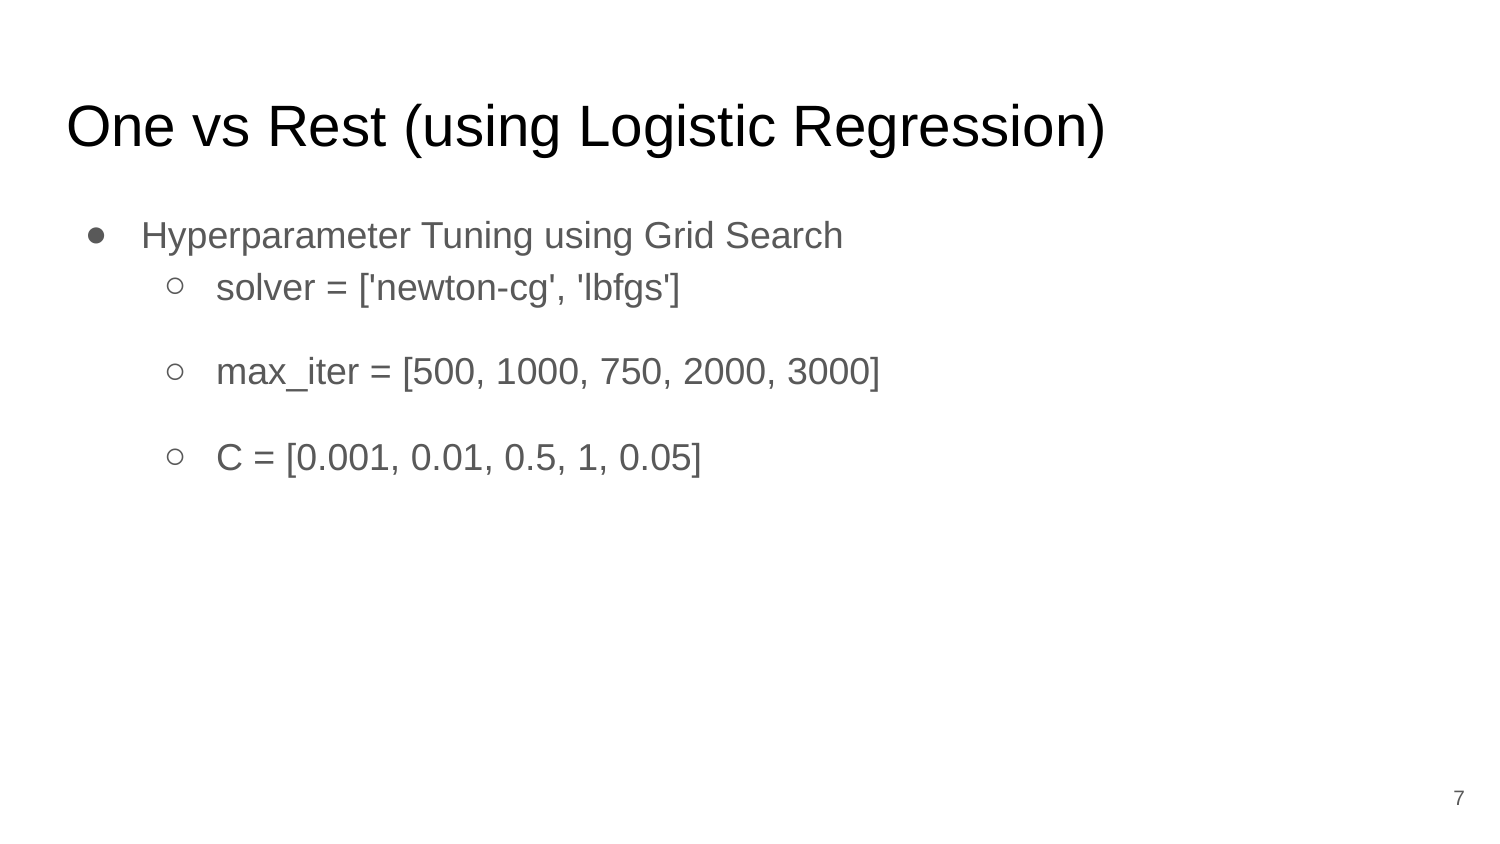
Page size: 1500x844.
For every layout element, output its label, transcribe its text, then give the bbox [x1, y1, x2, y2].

list Hyperparameter Tuning using Grid Search solver = ['newton-cg', 'lbfgs'] max_iter = [500, 1000, 750, 2000, 3000] C = [0.001, 0.01, 0.5, 1, 0.05] [51, 189, 1449, 750]
title One vs Rest (using Logistic Regression) [51, 72, 1449, 167]
slide_number 7 [1389, 764, 1480, 830]
